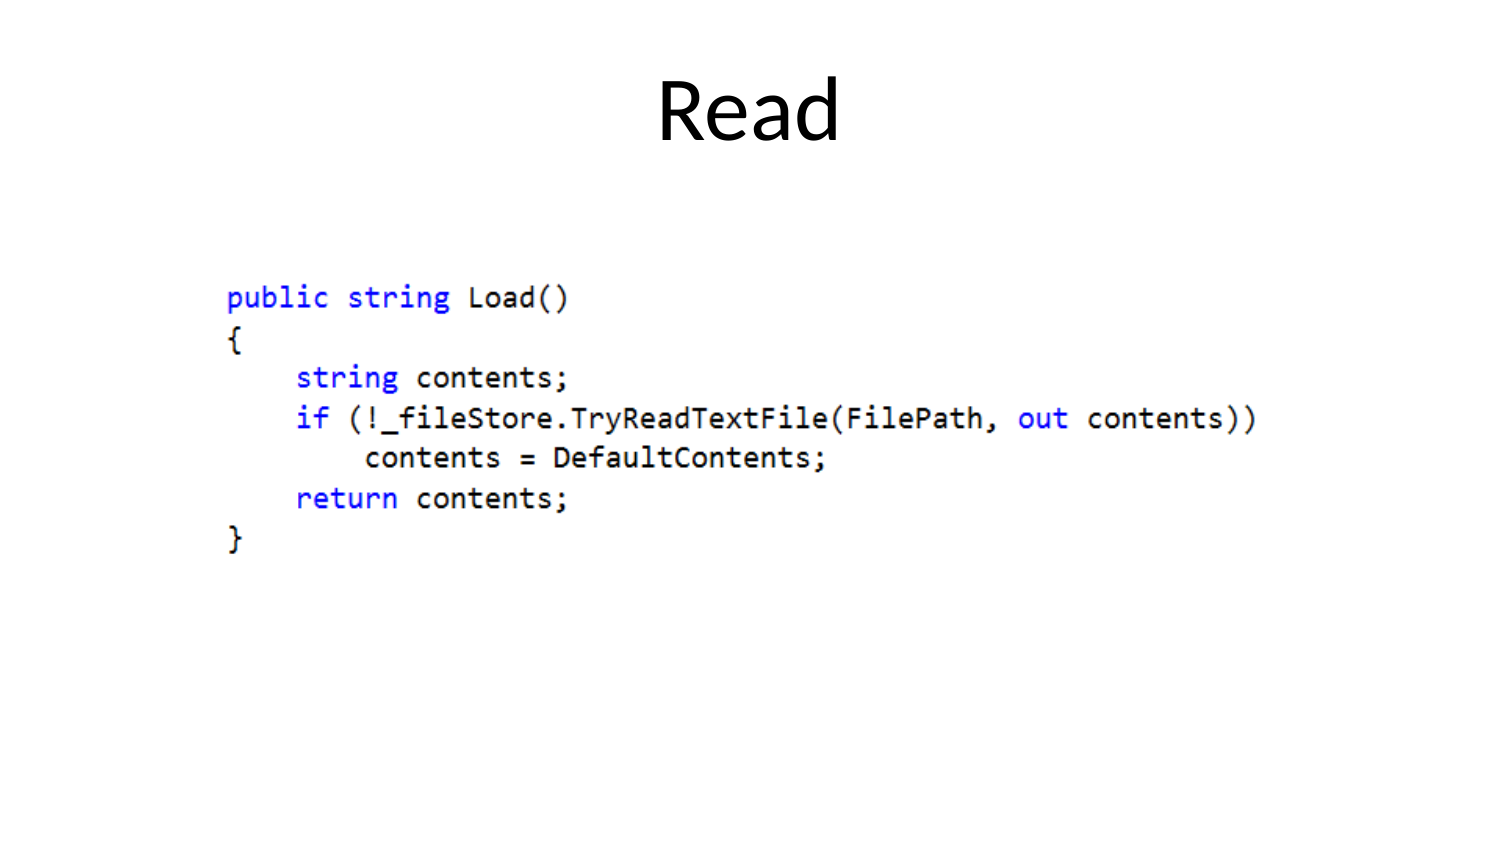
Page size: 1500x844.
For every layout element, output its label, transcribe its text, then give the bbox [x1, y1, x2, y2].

picture [200, 278, 1300, 566]
title Read [75, 33, 1425, 175]
